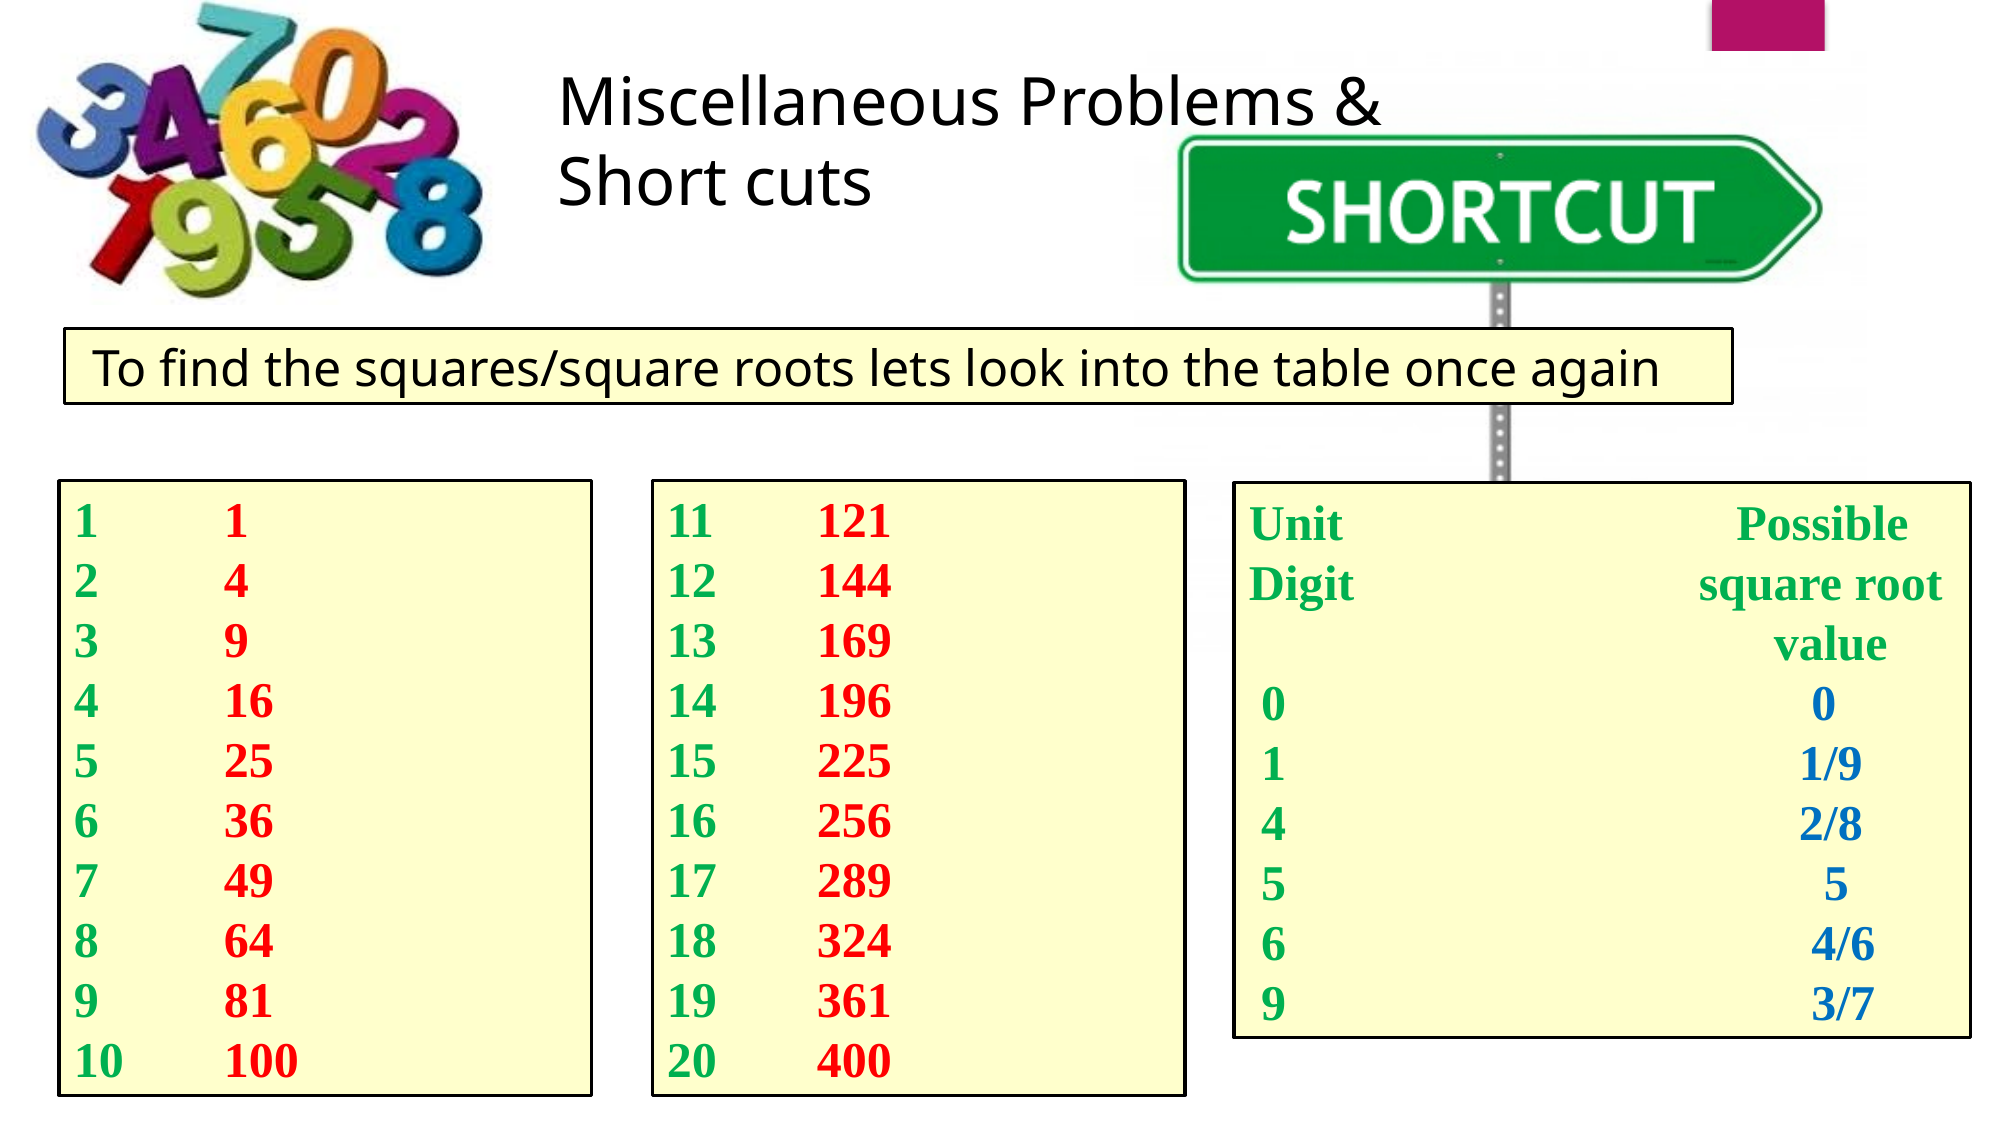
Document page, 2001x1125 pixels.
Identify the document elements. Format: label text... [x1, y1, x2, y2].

text_box 1 1 2 4 3 9 4 16 5 25 6 36 7 49 8 64 9 81 10 100 [57, 479, 593, 1097]
text_box To find the squares/square roots lets look into the table once again [63, 327, 1128, 405]
text_box 11 121 12 144 13 169 14 196 15 225 16 256 17 289 18 324 19 361 20 400 [651, 479, 1187, 1097]
picture [0, 0, 552, 305]
text_box Miscellaneous Problems & Short cuts [556, 51, 1132, 227]
text_box Unit Possible Digit square root value 0 0 1 1/9 4 2/8 5 5 6 4/6 9 3/7 [1232, 481, 1972, 1039]
picture [1134, 51, 1867, 652]
